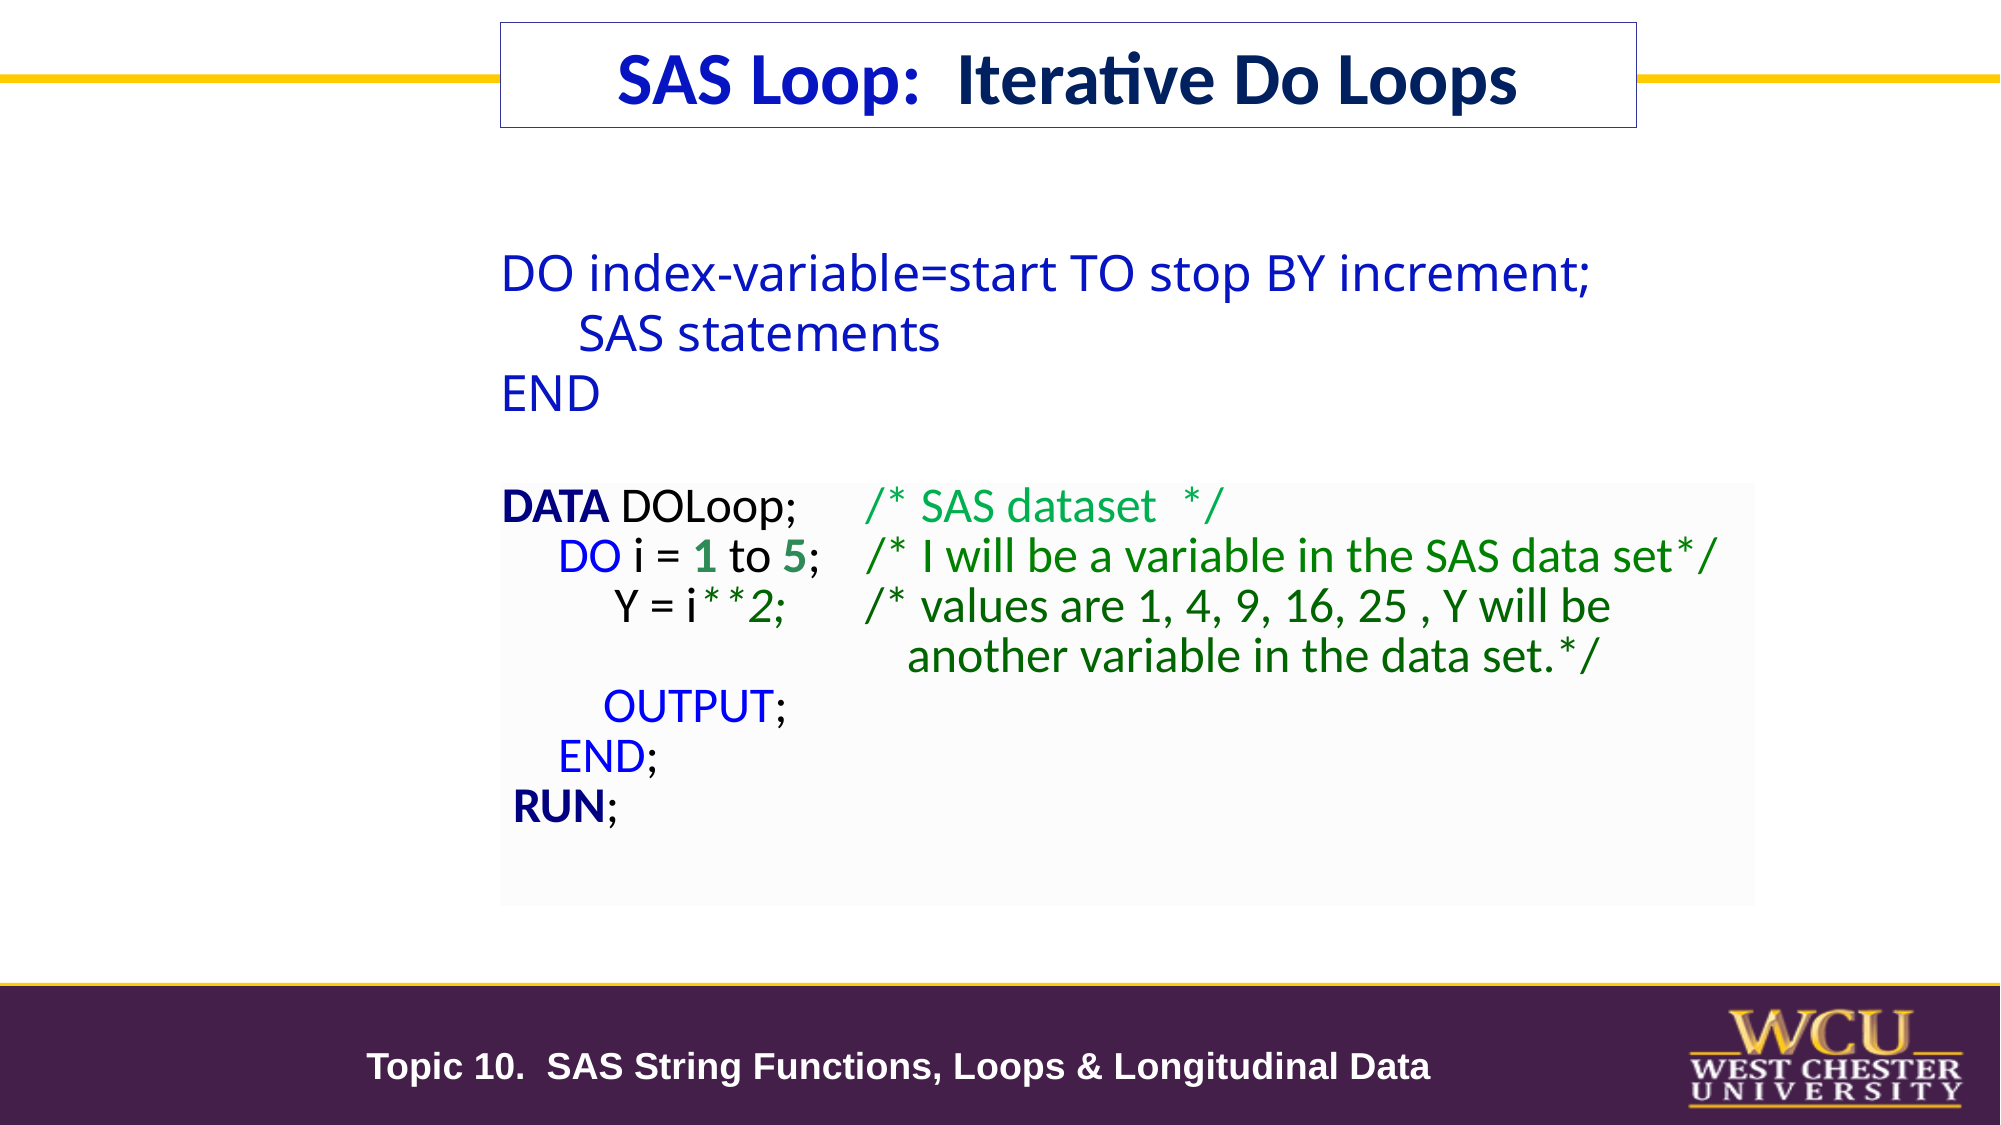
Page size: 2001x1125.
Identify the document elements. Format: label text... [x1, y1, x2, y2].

table_header DATA DOLoop; /* SAS dataset */ DO i = 1 to 5; /* I will be a variable in the SAS data set*/ Y = i**2; /* values are 1, 4, 9, 16, 25 , Y will be another variable in the data set.*/ OUTPUT; END; RUN; [500, 483, 1755, 906]
text_box DO index-variable=start TO stop BY increment; SAS statements END [500, 181, 1601, 461]
text_box SAS Loop: Iterative Do Loops [500, 22, 1637, 128]
picture [0, 986, 2000, 1125]
